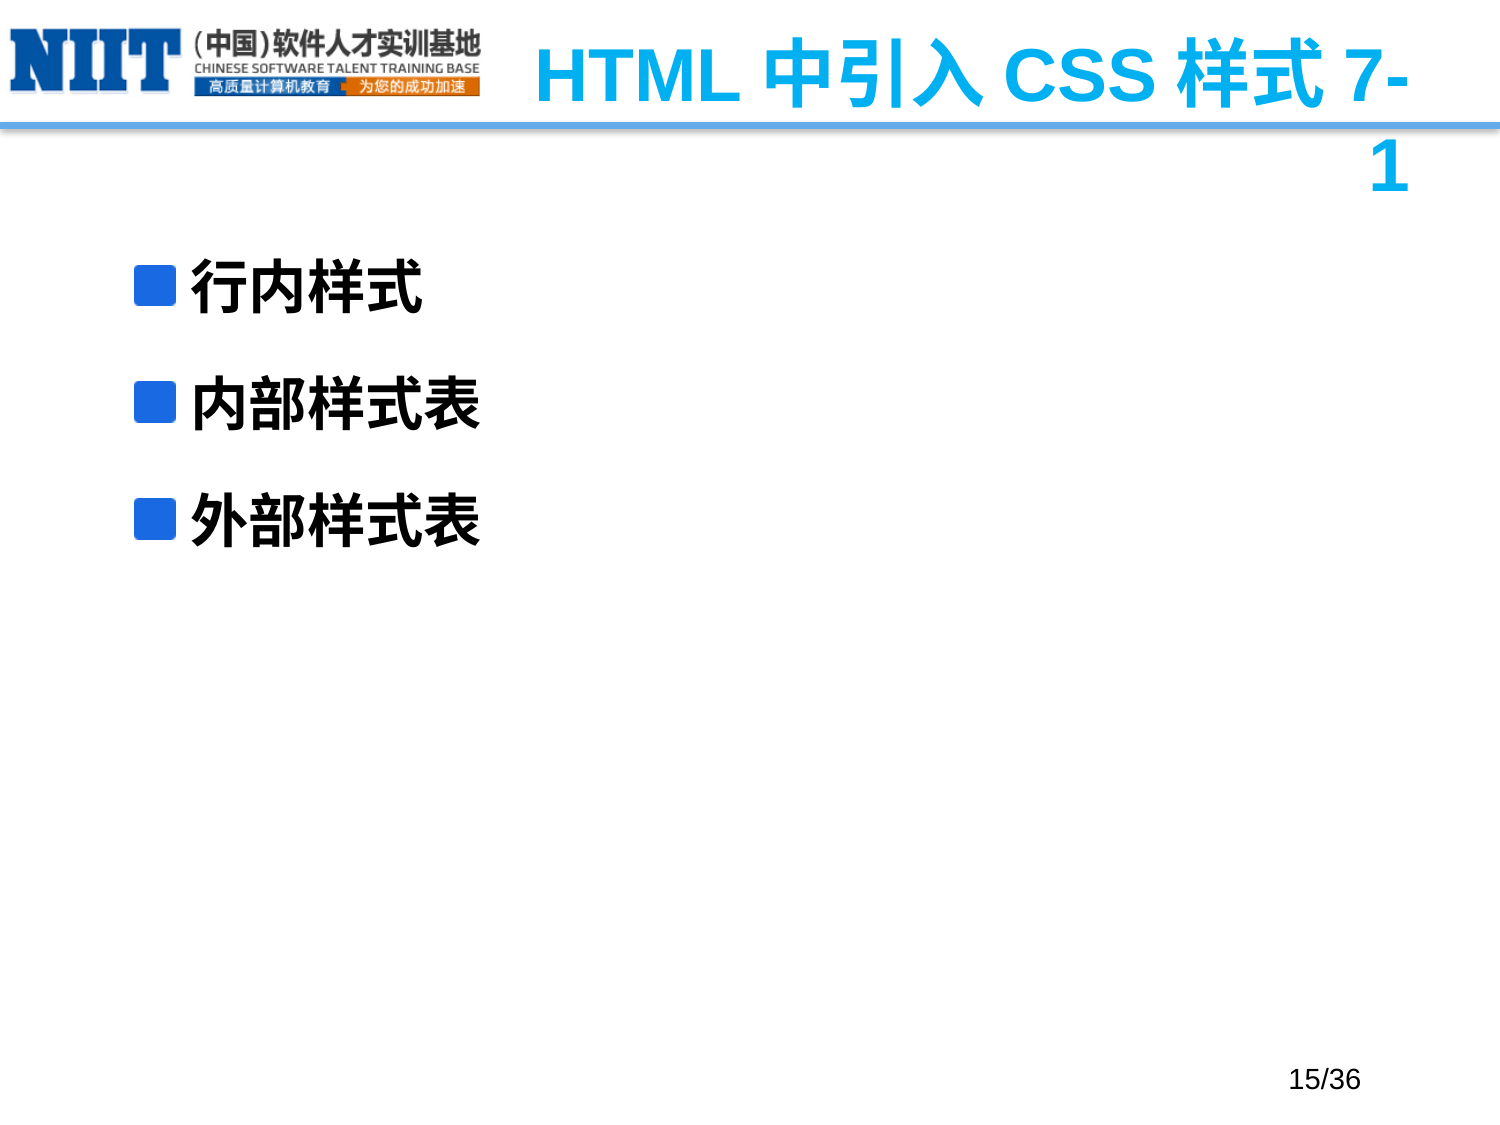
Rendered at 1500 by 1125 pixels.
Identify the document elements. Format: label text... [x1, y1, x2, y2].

title HTML中引入CSS样式7-1 [488, 19, 1425, 138]
text_box 行内样式 内部样式表 外部样式表 [119, 208, 1231, 645]
picture [134, 265, 176, 306]
slide_number /36 [1149, 1053, 1500, 1114]
picture [134, 381, 176, 423]
picture [5, 23, 488, 102]
picture [134, 498, 176, 540]
